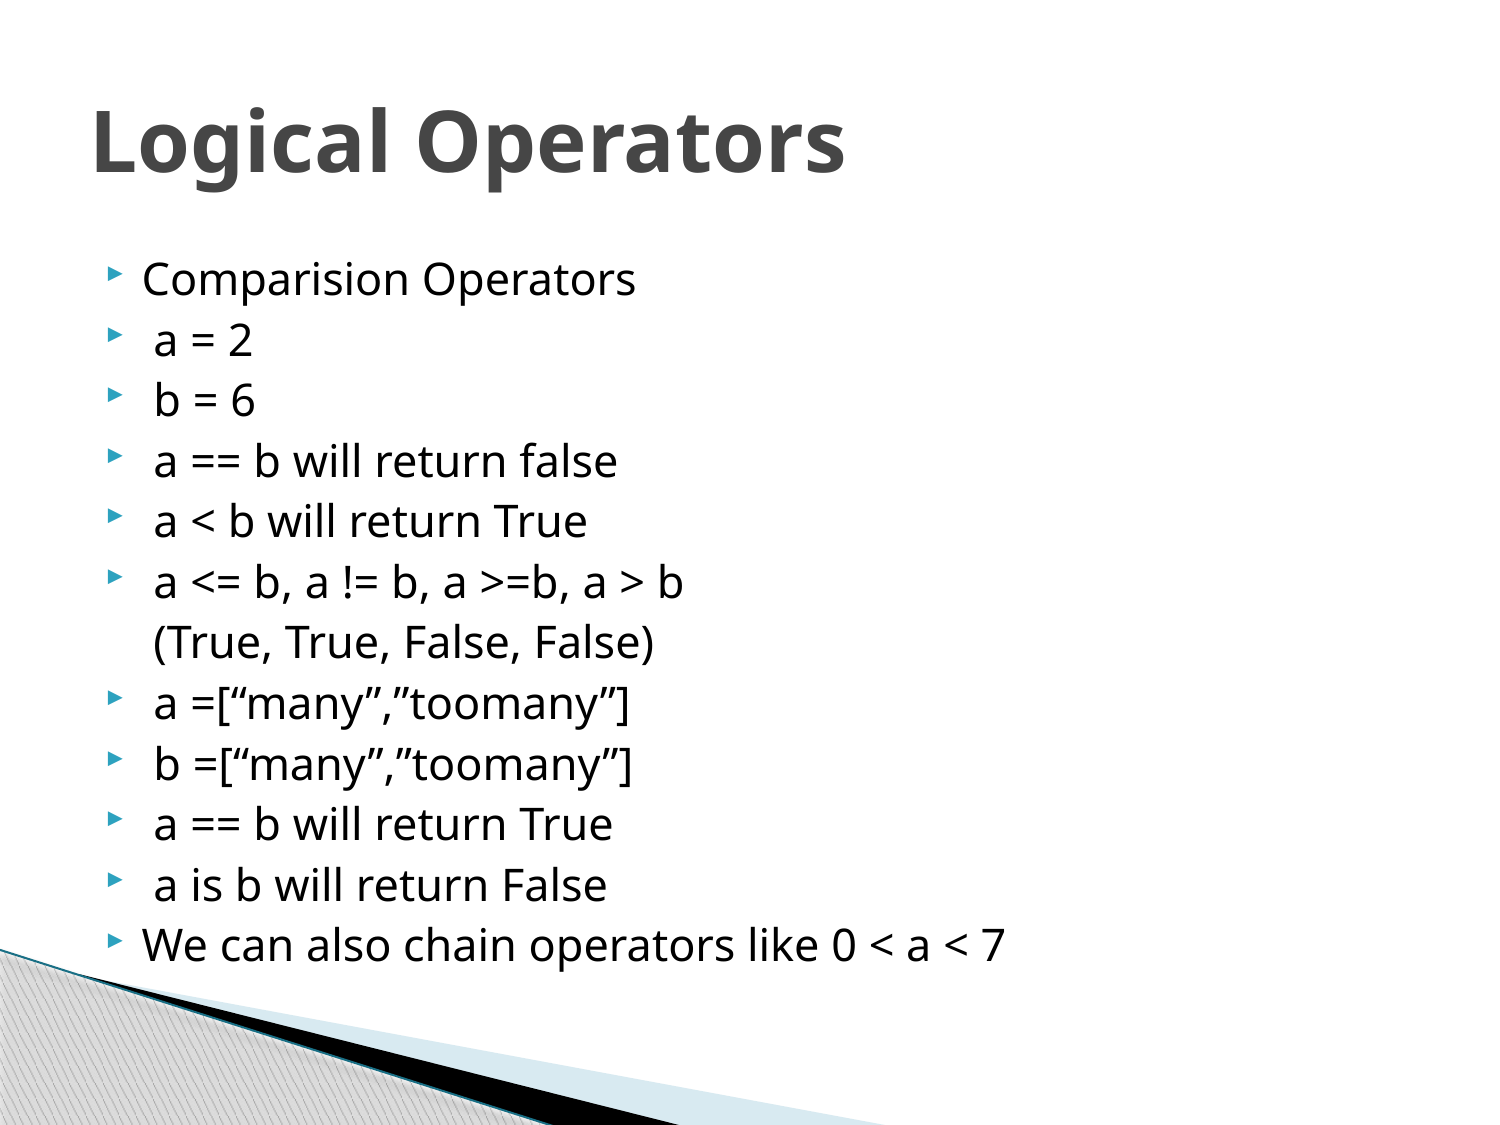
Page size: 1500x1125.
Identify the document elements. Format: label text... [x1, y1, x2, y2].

list Comparision Operators a = 2 b = 6 a == b will return false a < b will return True a <= b, a != b, a >=b, a > b (True, True, False, False) a =[“many”,”toomany”] b =[“many”,”toomany”] a == b will return True a is b will return False We can also chain operators like 0 < a < 7 [75, 243, 1425, 986]
title Logical Operators [75, 45, 1425, 233]
